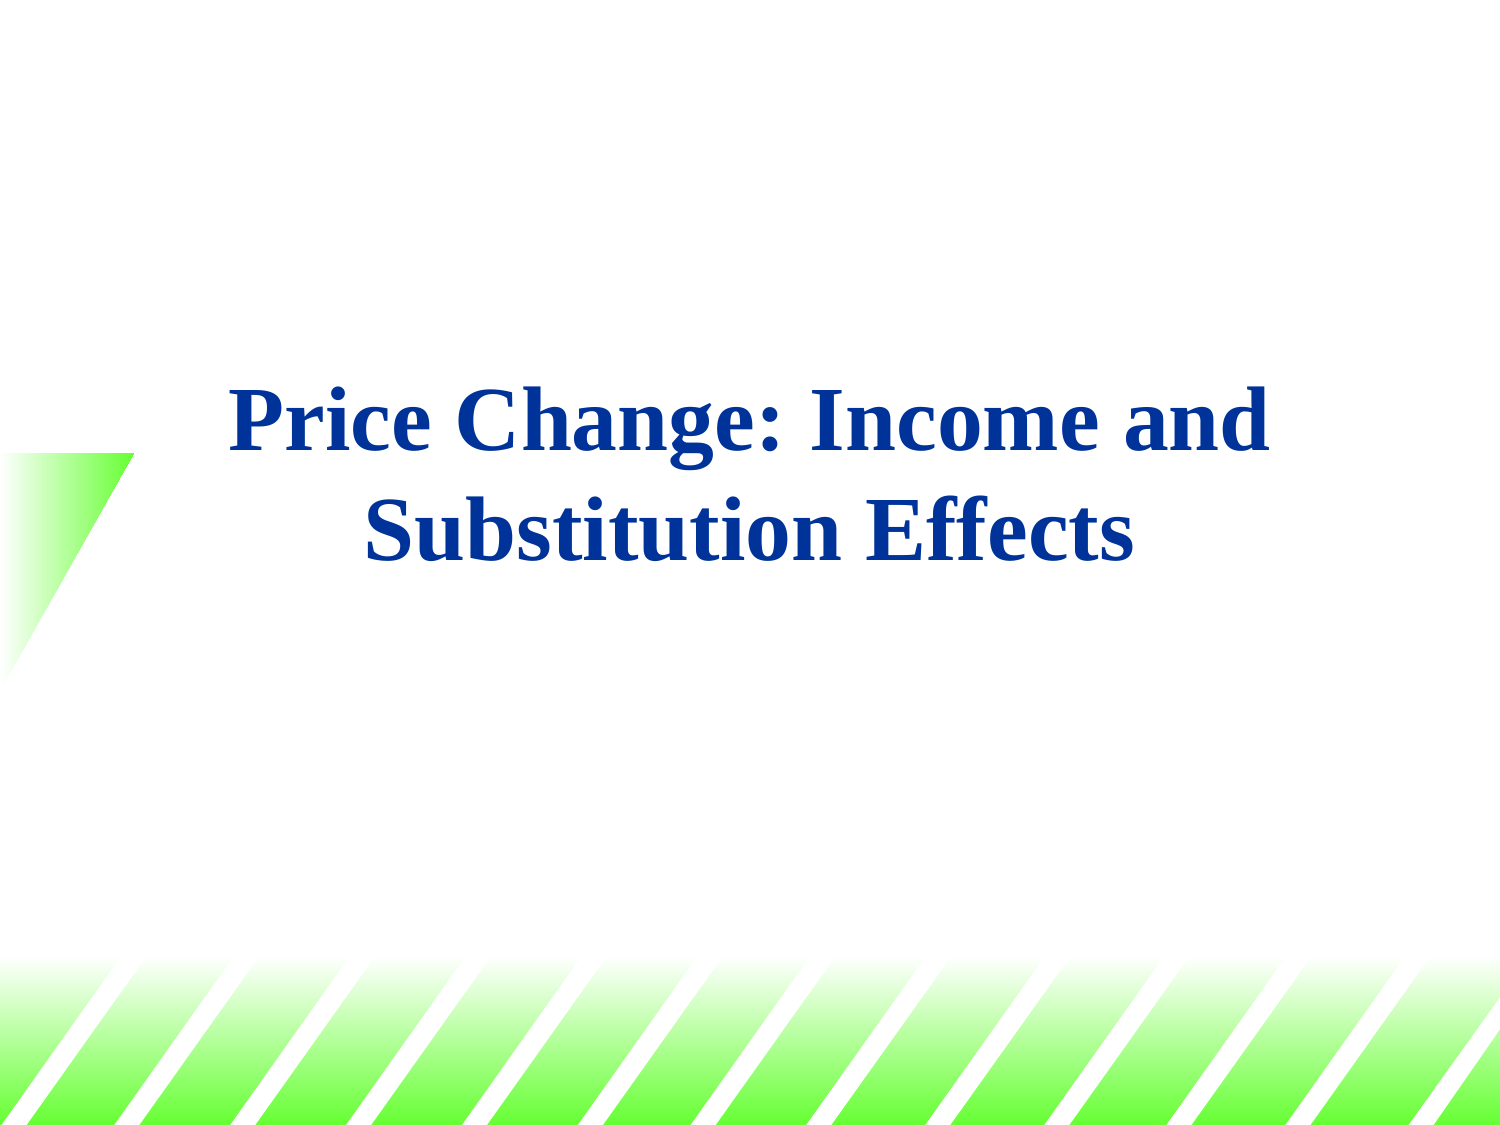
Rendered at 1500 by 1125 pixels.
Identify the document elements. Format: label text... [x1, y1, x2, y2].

title Price Change: Income and Substitution Effects [112, 375, 1388, 563]
